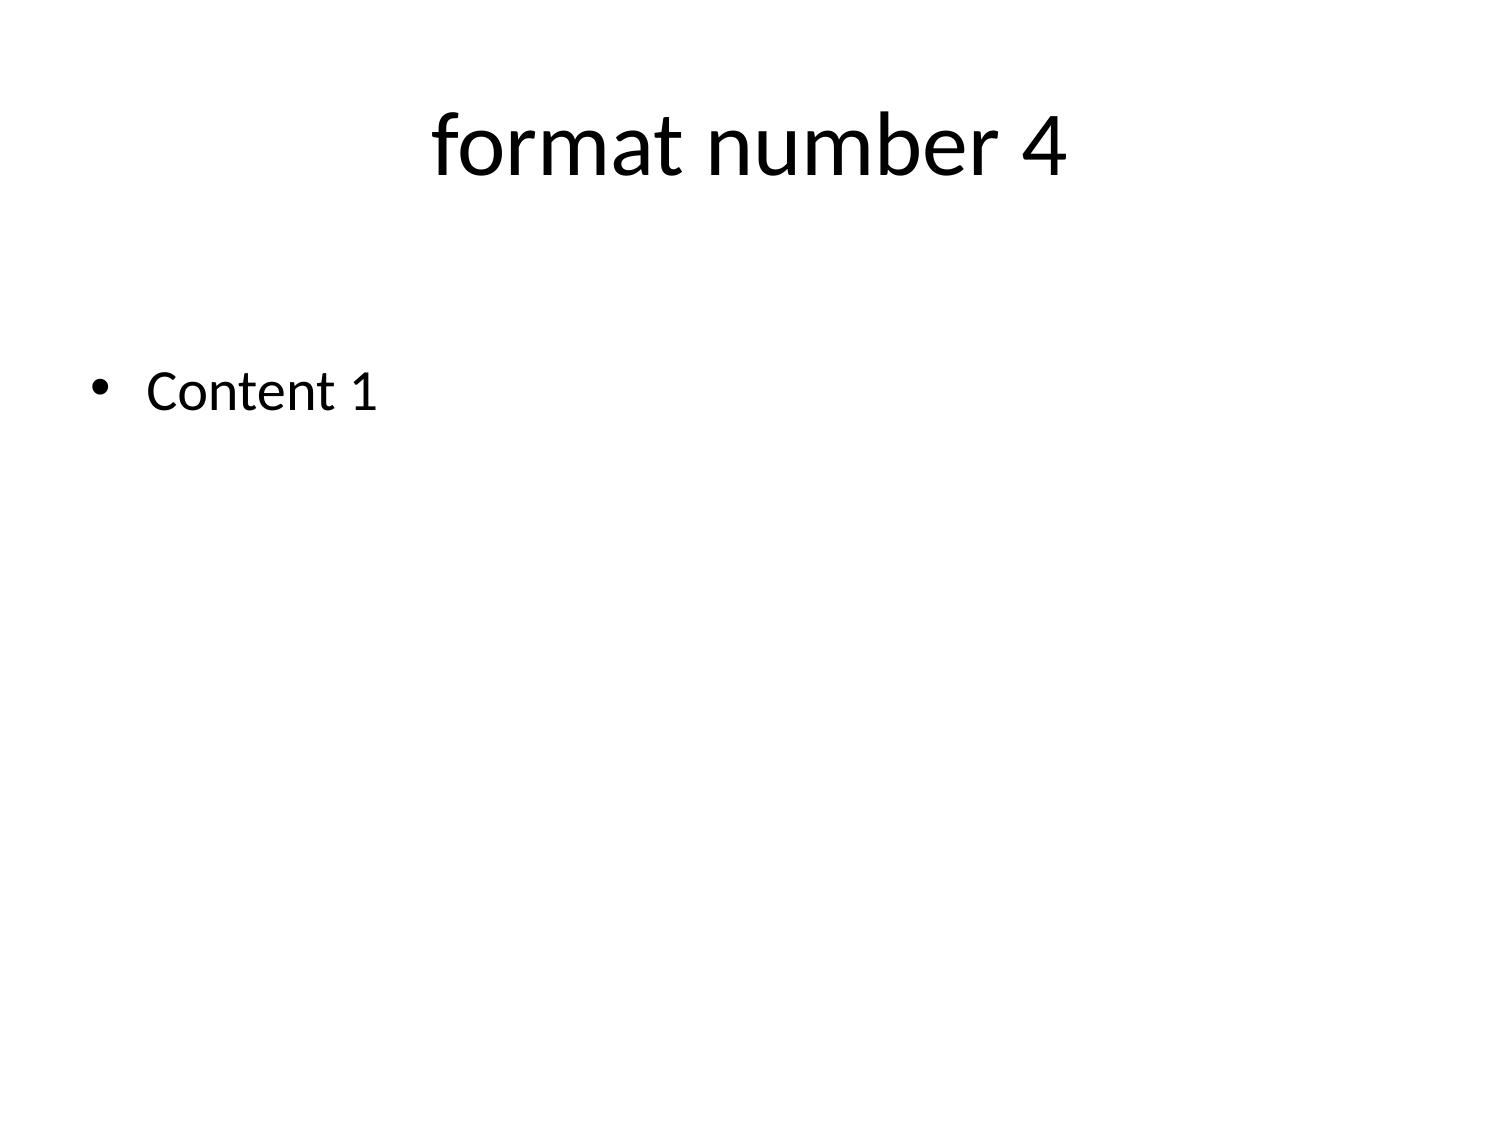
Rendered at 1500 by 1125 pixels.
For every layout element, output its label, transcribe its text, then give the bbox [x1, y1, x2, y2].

list Content 1 [75, 262, 738, 1005]
title format number 4 [75, 45, 1425, 233]
